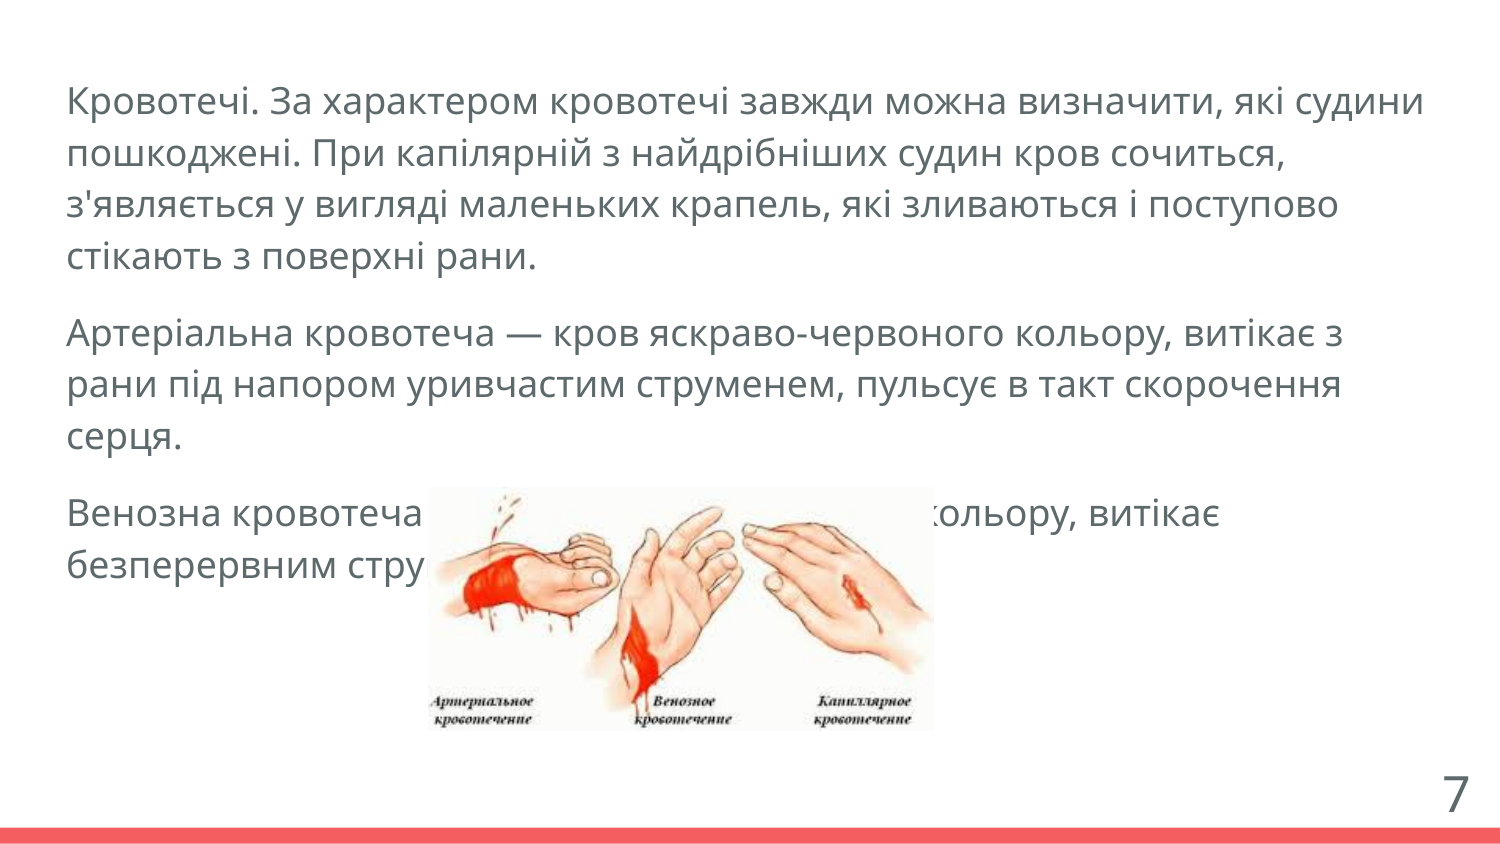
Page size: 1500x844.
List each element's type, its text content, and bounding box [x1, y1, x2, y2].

list Кровотечі. За характером кровотечі завжди можна визначити, які судини пошкоджені. При капілярній з найдрібніших судин кров сочиться, з'являється у вигляді маленьких крапель, які зливаються і поступово стікають з поверхні рани. Артеріальна кровотеча — кров яскраво-червоного кольору, витікає з рани під напором уривчастим струменем, пульсує в такт скорочення серця. Венозна кровотеча — кров темно-вишневого кольору, витікає безперервним струменем. [51, 55, 1449, 750]
picture [428, 486, 934, 732]
slide_number ‹#› [1396, 764, 1487, 829]
